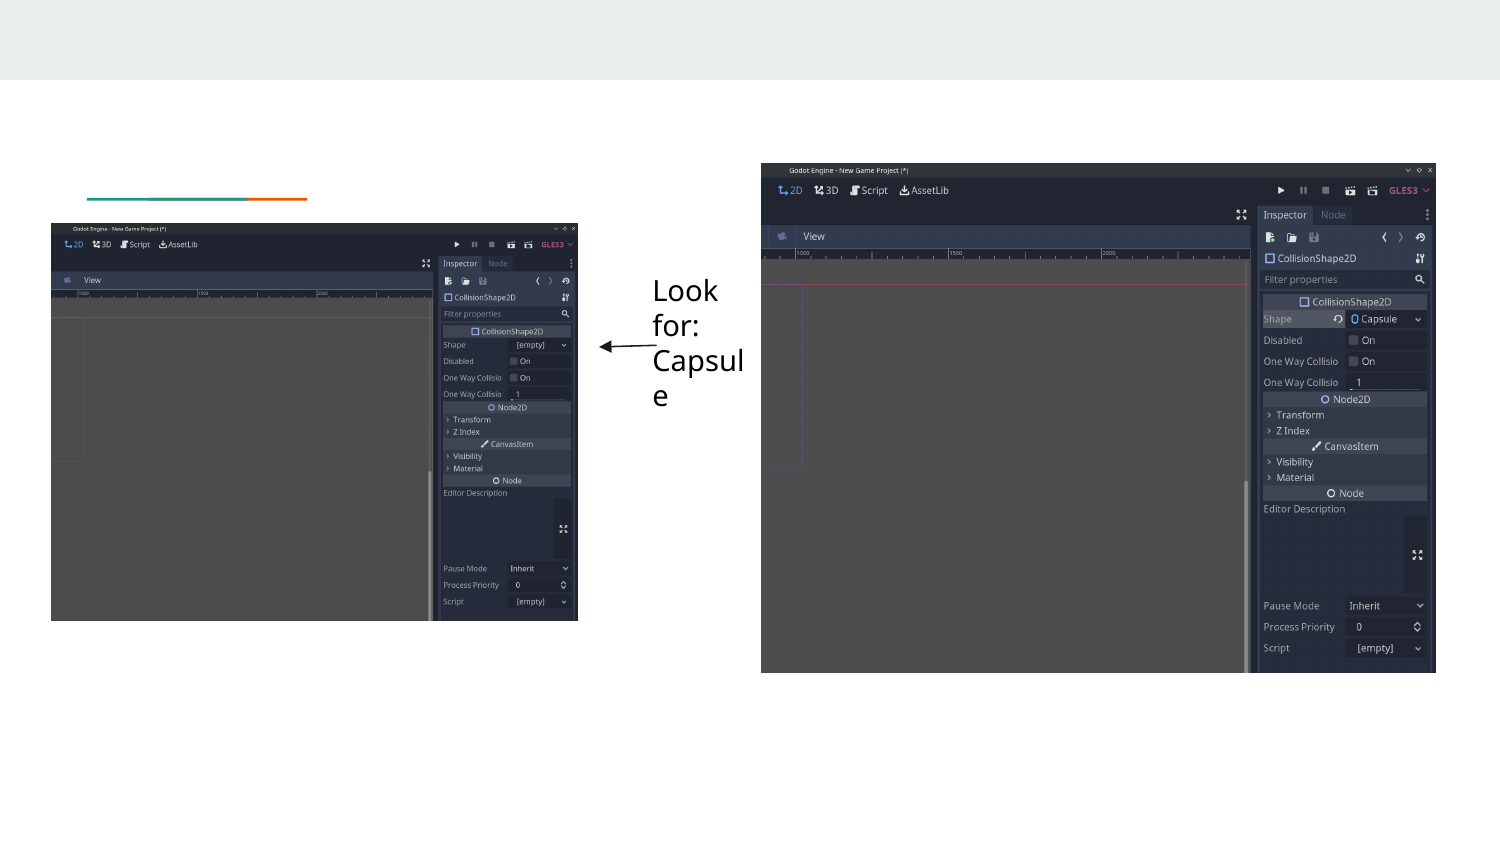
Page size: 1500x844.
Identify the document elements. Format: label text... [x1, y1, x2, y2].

picture [51, 223, 578, 621]
text_box Look for: Capsule [637, 257, 756, 427]
picture [761, 162, 1437, 673]
